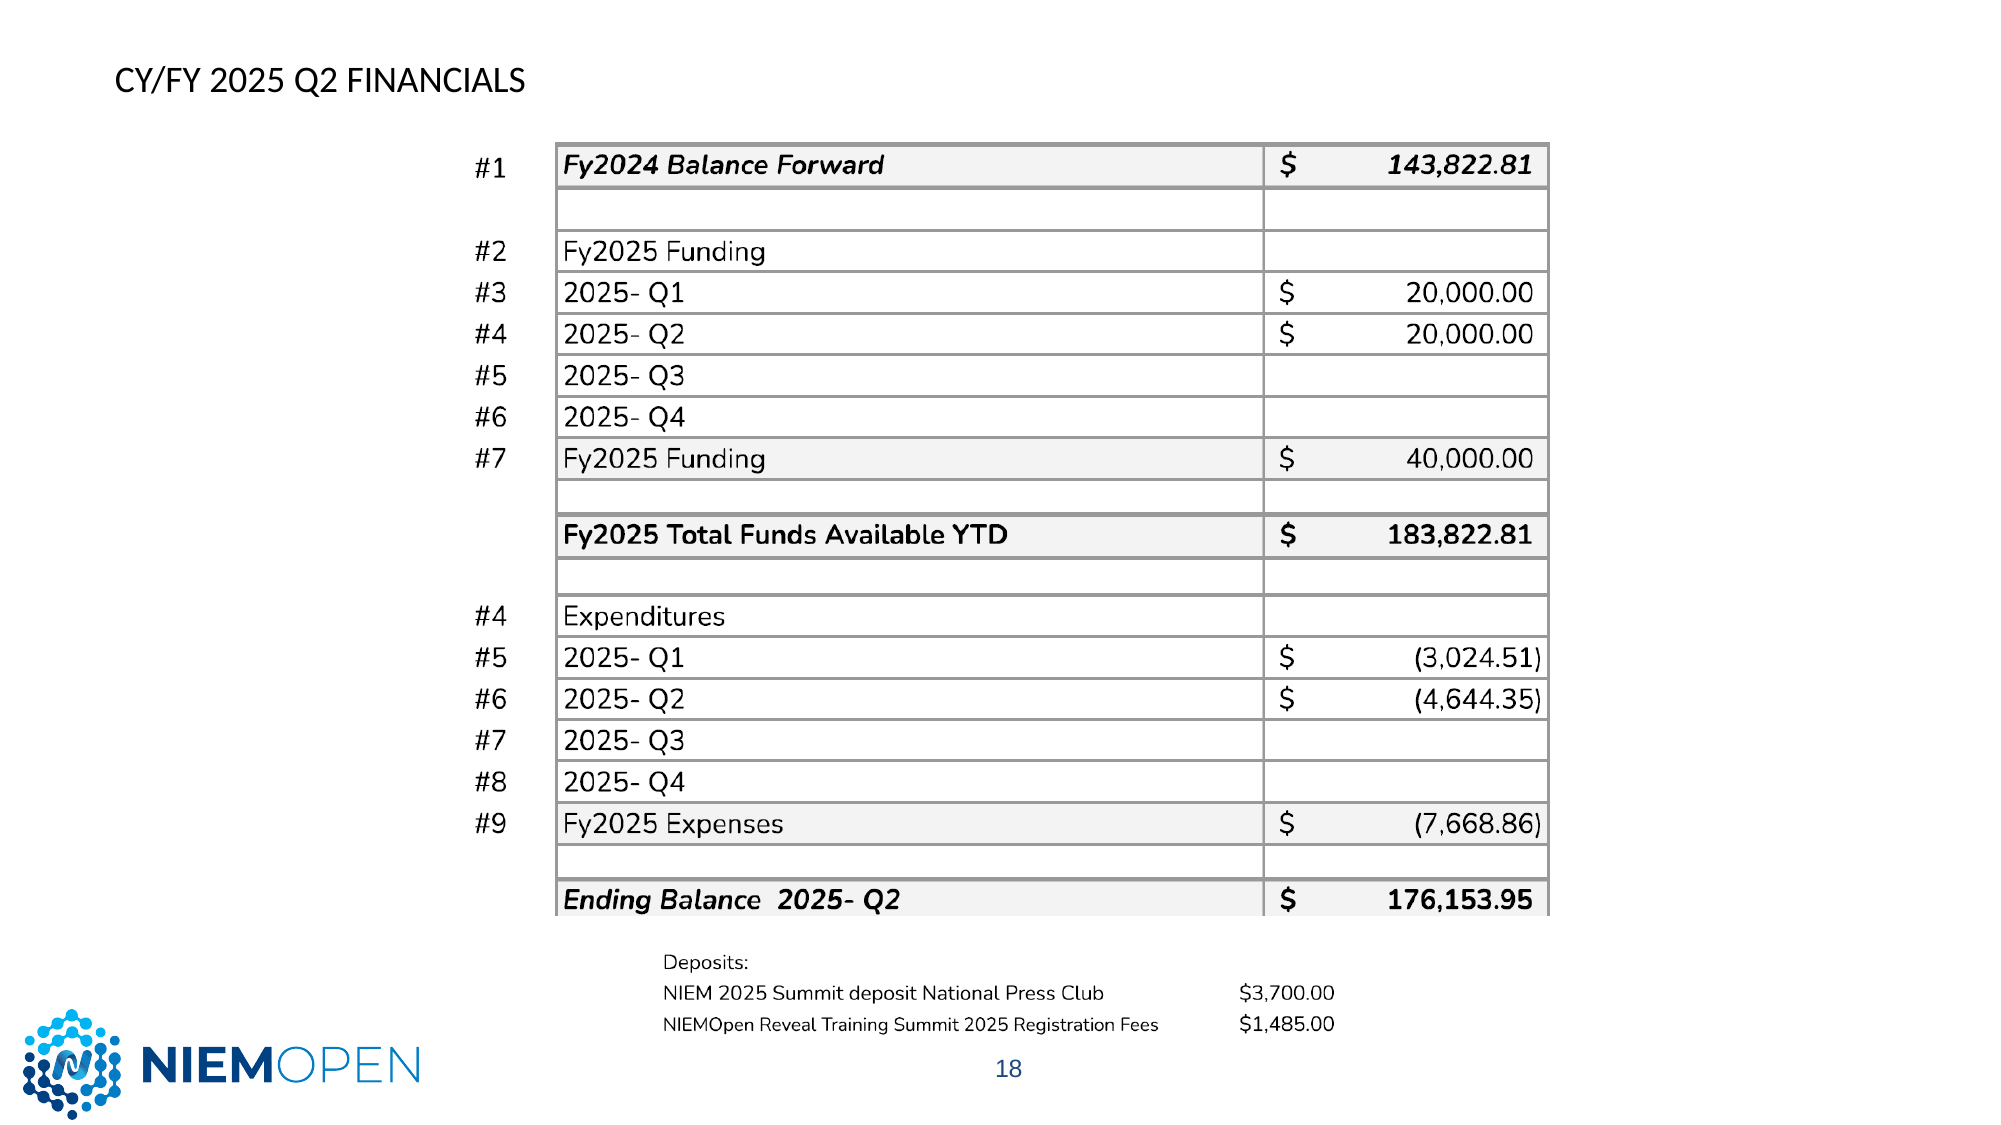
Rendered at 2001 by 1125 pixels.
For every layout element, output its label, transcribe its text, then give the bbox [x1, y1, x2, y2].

picture [462, 137, 1559, 916]
picture [23, 1009, 419, 1120]
text_box CY/FY 2025 Q2 FINANCIALS [112, 53, 807, 101]
picture [655, 948, 1345, 1039]
slide_number 18 [988, 1052, 1032, 1125]
